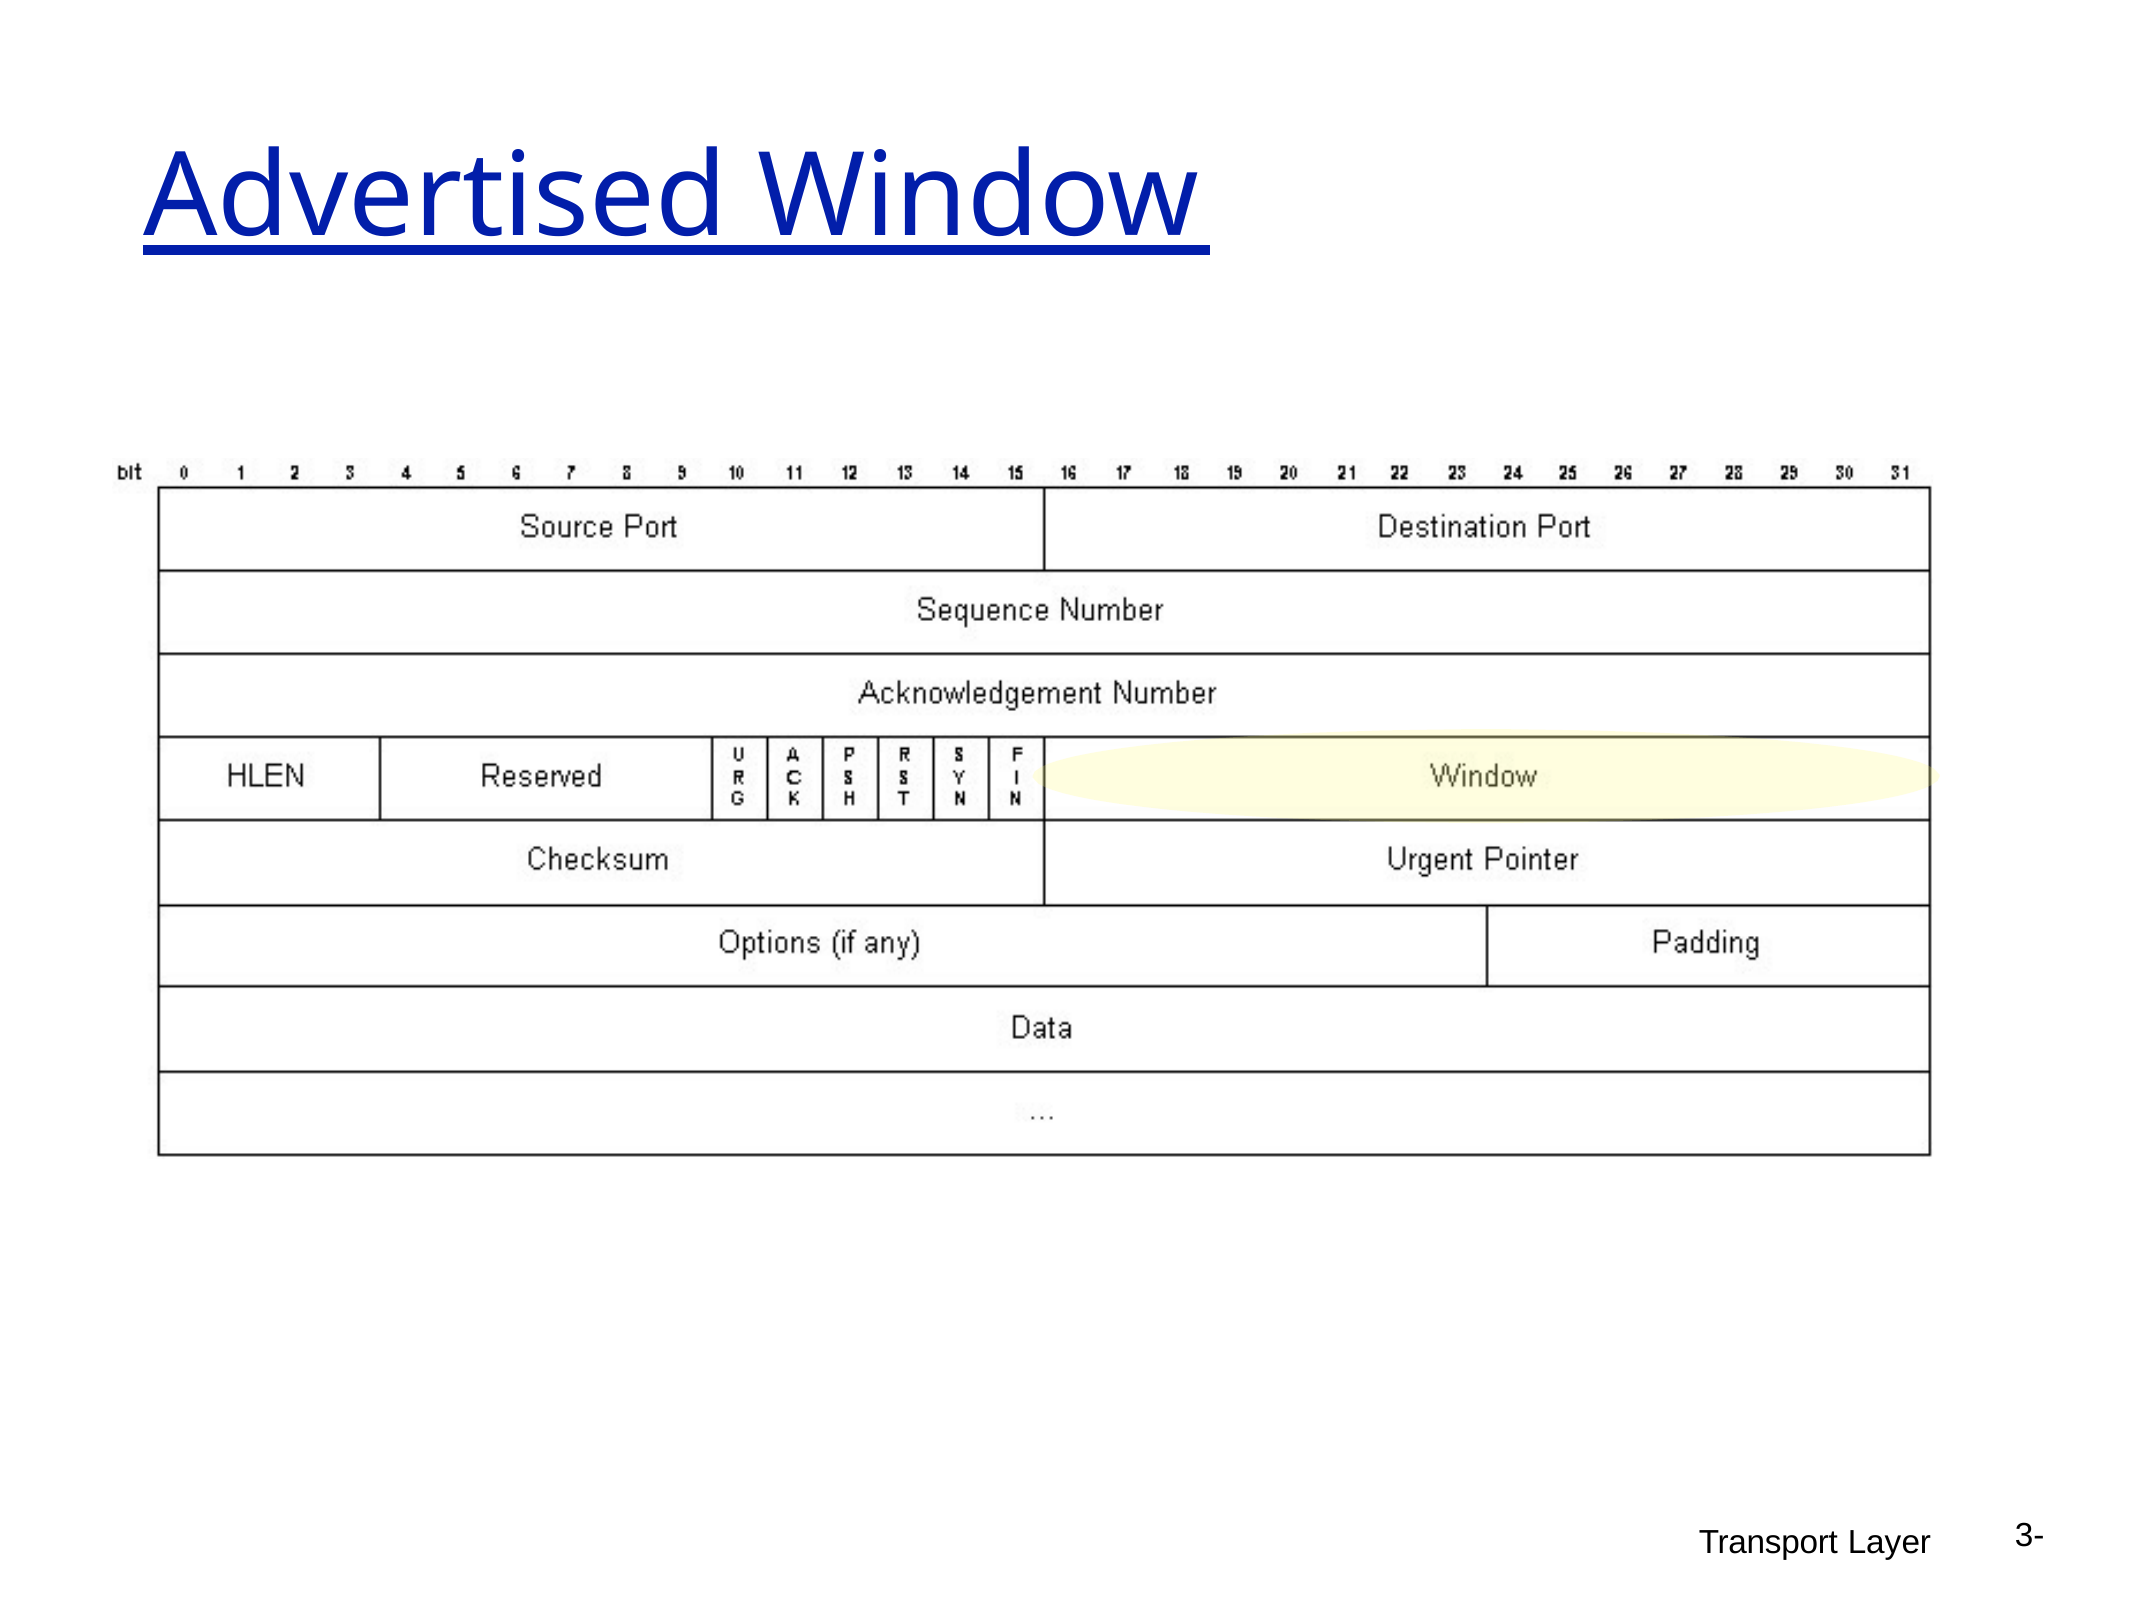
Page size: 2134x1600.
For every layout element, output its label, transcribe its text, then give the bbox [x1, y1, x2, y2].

slide_number Transport Layer [1696, 1520, 1938, 1600]
text_box [1032, 729, 1940, 824]
footer 3- [2012, 1514, 2047, 1600]
title Advertised Window [141, 116, 1213, 386]
text_box [112, 458, 1934, 1159]
